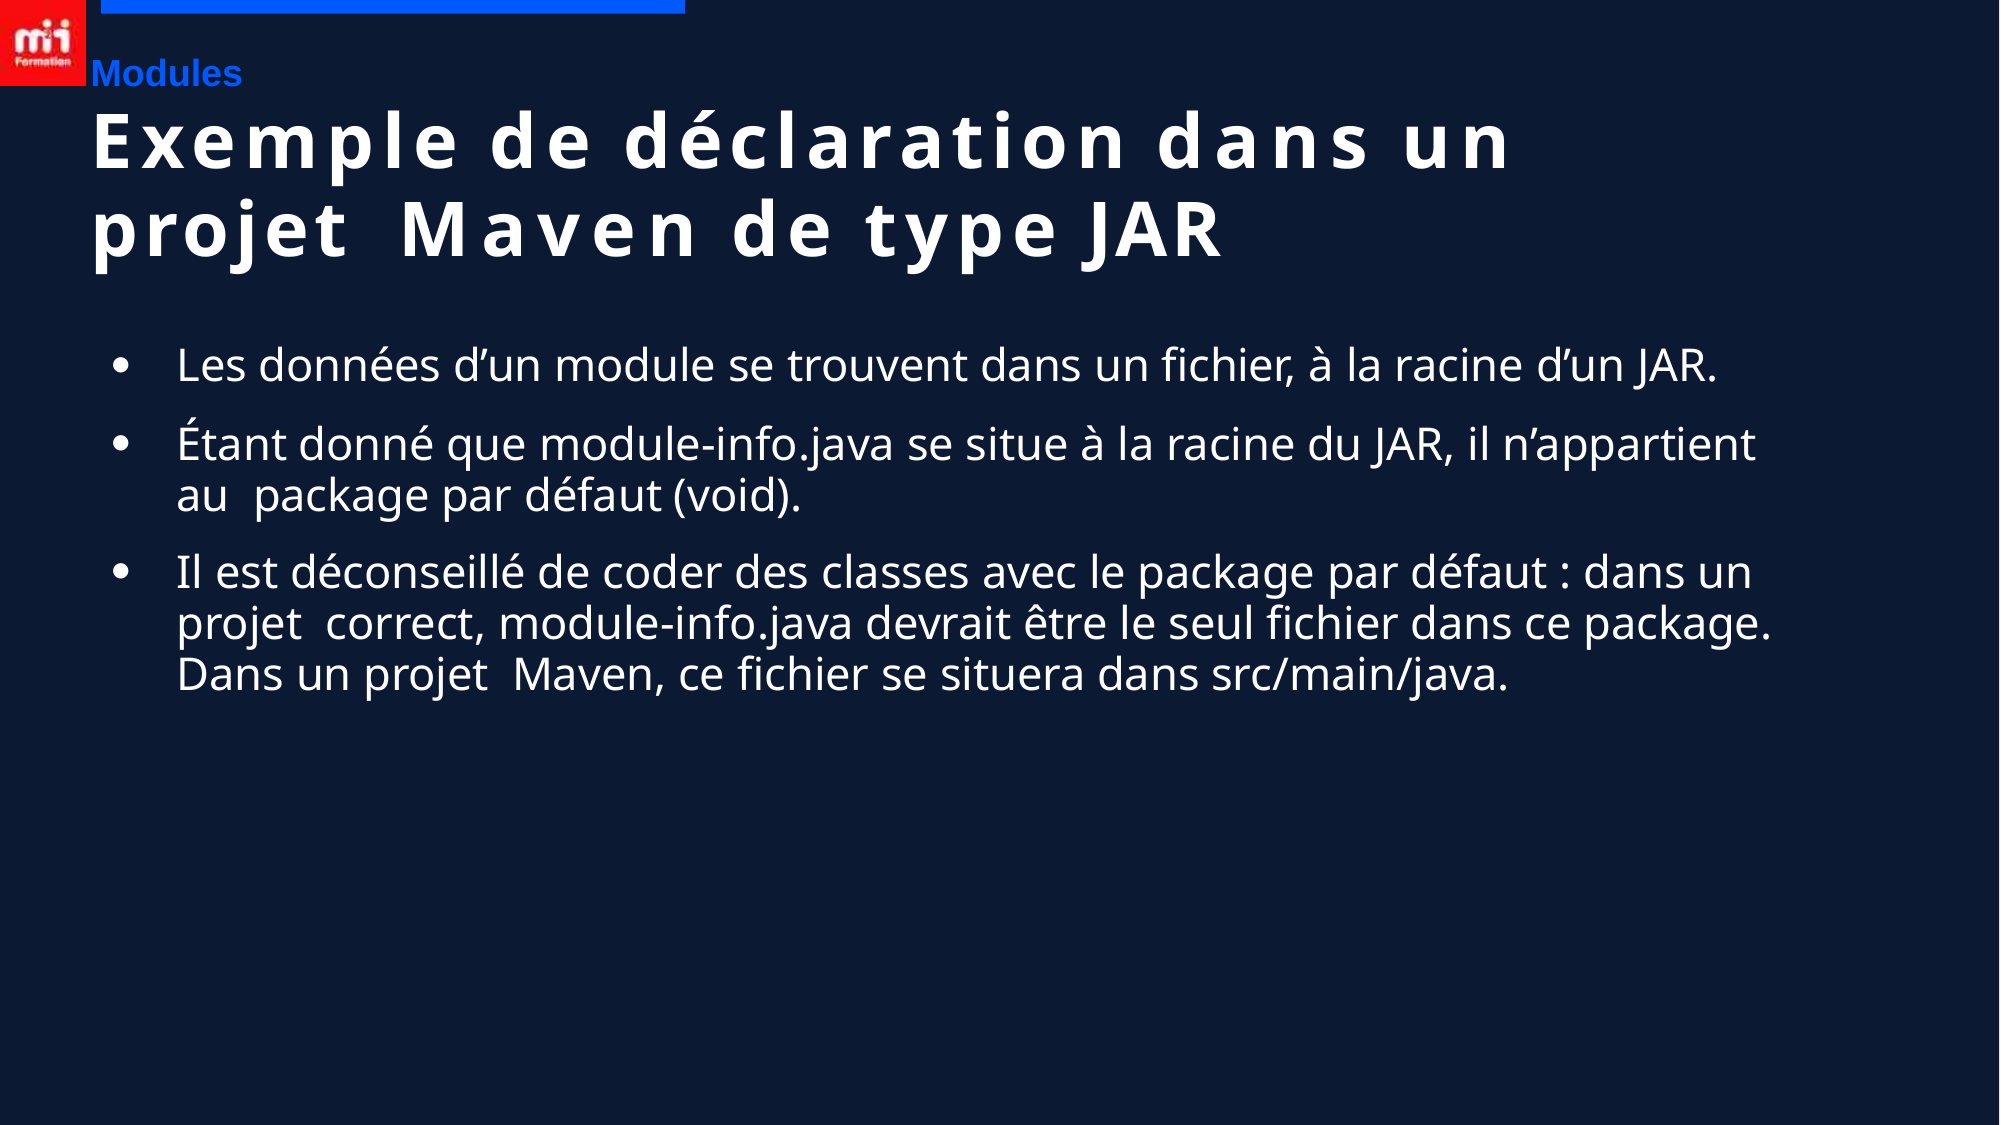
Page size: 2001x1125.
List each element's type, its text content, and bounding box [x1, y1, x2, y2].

picture [0, 0, 86, 86]
text_box Les données d’un module se trouvent dans un fichier, à la racine d’un JAR. Étant donné que module-info.java se situe à la racine du JAR, il n’appartient au package par défaut (void). Il est déconseillé de coder des classes avec le package par défaut : dans un projet correct, module-info.java devrait être le seul fichier dans ce package. Dans un projet Maven, ce fichier se situera dans src/main/java. [173, 310, 1863, 700]
text_box ● [109, 348, 131, 375]
text_box ● [109, 425, 131, 453]
text_box ● [109, 553, 131, 581]
title Exemple de déclaration dans un projet Maven de type JAR [88, 88, 1742, 284]
text_box Modules [88, 46, 247, 88]
